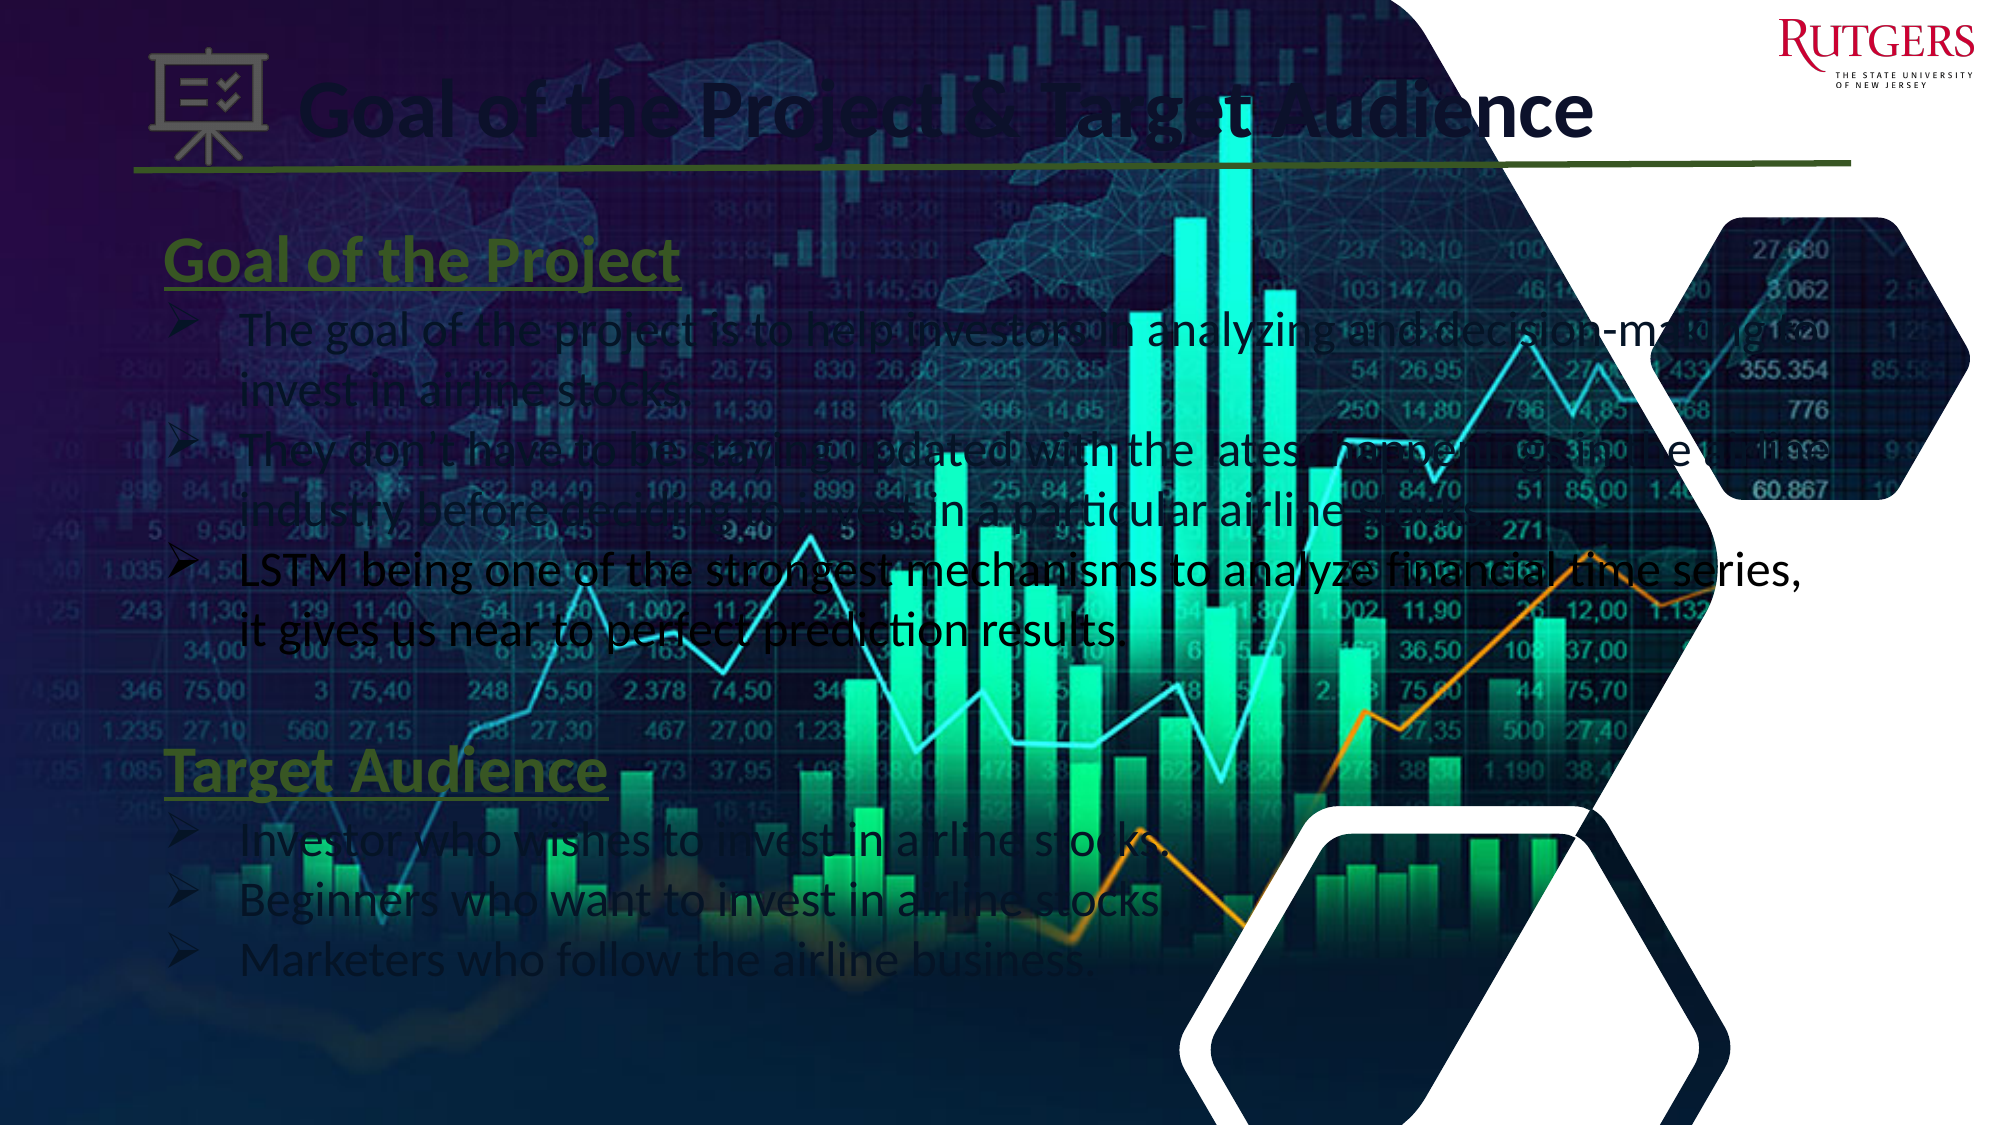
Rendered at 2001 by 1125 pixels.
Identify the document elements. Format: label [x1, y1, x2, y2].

text_box [284, 163, 1851, 171]
picture [0, 0, 1974, 1125]
